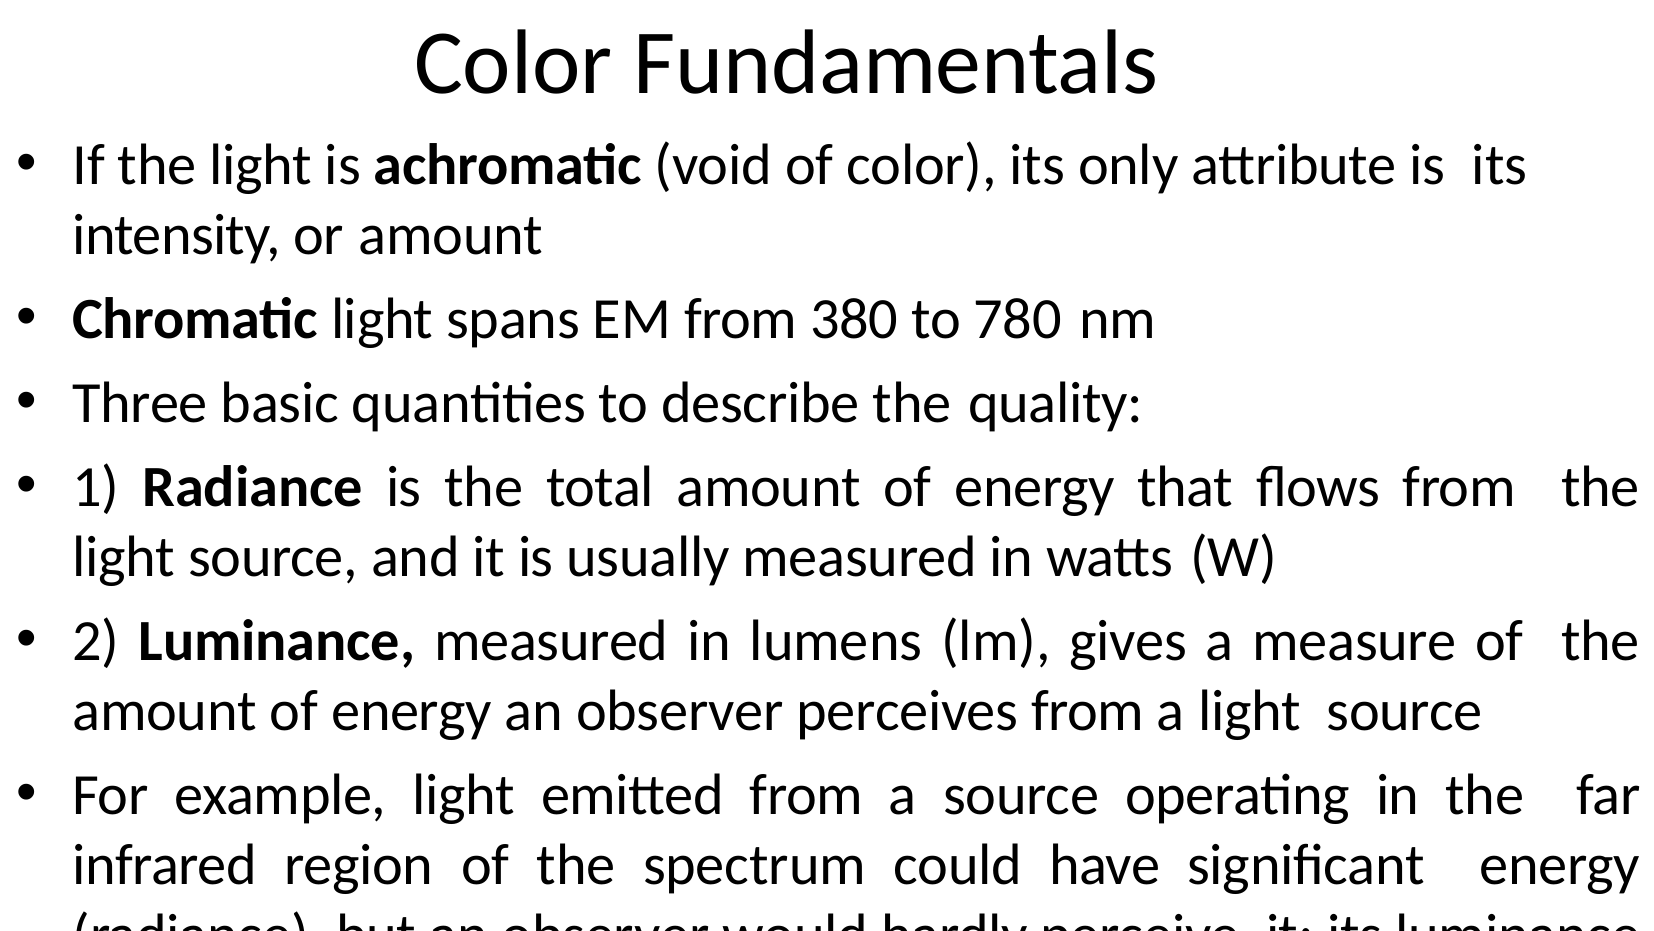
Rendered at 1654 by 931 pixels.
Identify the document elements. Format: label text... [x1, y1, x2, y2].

text_box If the light is achromatic (void of color), its only attribute is its intensity, or amount Chromatic light spans EM from 380 to 780 nm Three basic quantities to describe the quality: 1) Radiance is the total amount of energy that flows from the light source, and it is usually measured in watts (W) 2) Luminance, measured in lumens (lm), gives a measure of the amount of energy an observer perceives from a light source For example, light emitted from a source operating in the far infrared region of the spectrum could have significant energy (radiance), but an observer would hardly perceive it; its luminance would be almost zero [14, 124, 1640, 931]
text_box Color Fundamentals [412, 0, 1241, 124]
